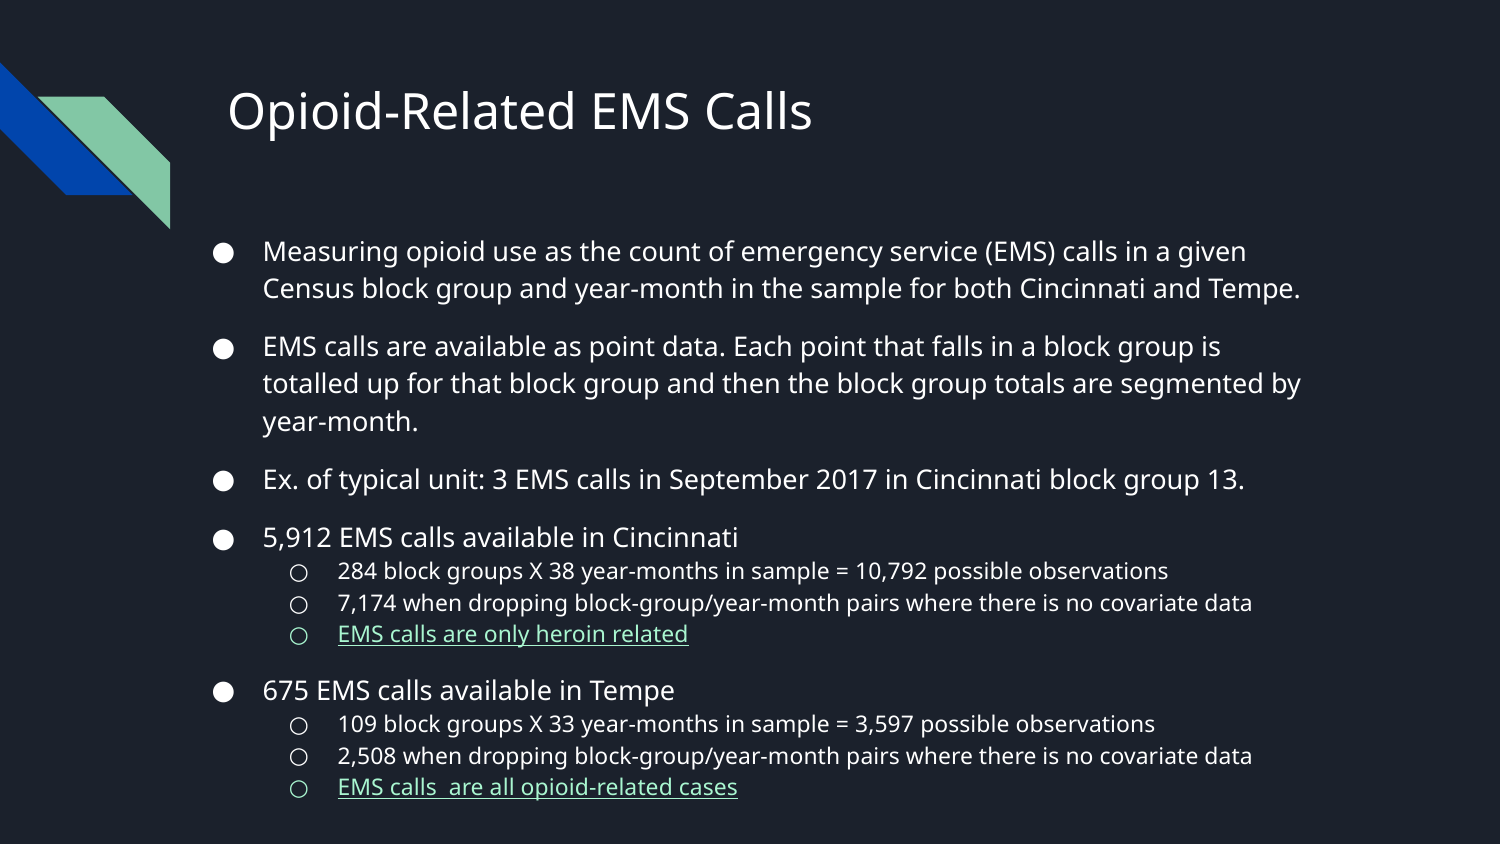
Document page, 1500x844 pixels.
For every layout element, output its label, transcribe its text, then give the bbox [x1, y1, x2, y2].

list Measuring opioid use as the count of emergency service (EMS) calls in a given Census block group and year-month in the sample for both Cincinnati and Tempe. EMS calls are available as point data. Each point that falls in a block group is totalled up for that block group and then the block group totals are segmented by year-month. Ex. of typical unit: 3 EMS calls in September 2017 in Cincinnati block group 13. 5,912 EMS calls available in Cincinnati 284 block groups X 38 year-months in sample = 10,792 possible observations 7,174 when dropping block-group/year-month pairs where there is no covariate data EMS calls are only heroin related 675 EMS calls available in Tempe 109 block groups X 33 year-months in sample = 3,597 possible observations 2,508 when dropping block-group/year-month pairs where there is no covariate data EMS calls are all opioid-related cases [172, 206, 1328, 823]
title Opioid-Related EMS Calls [212, 64, 1368, 215]
